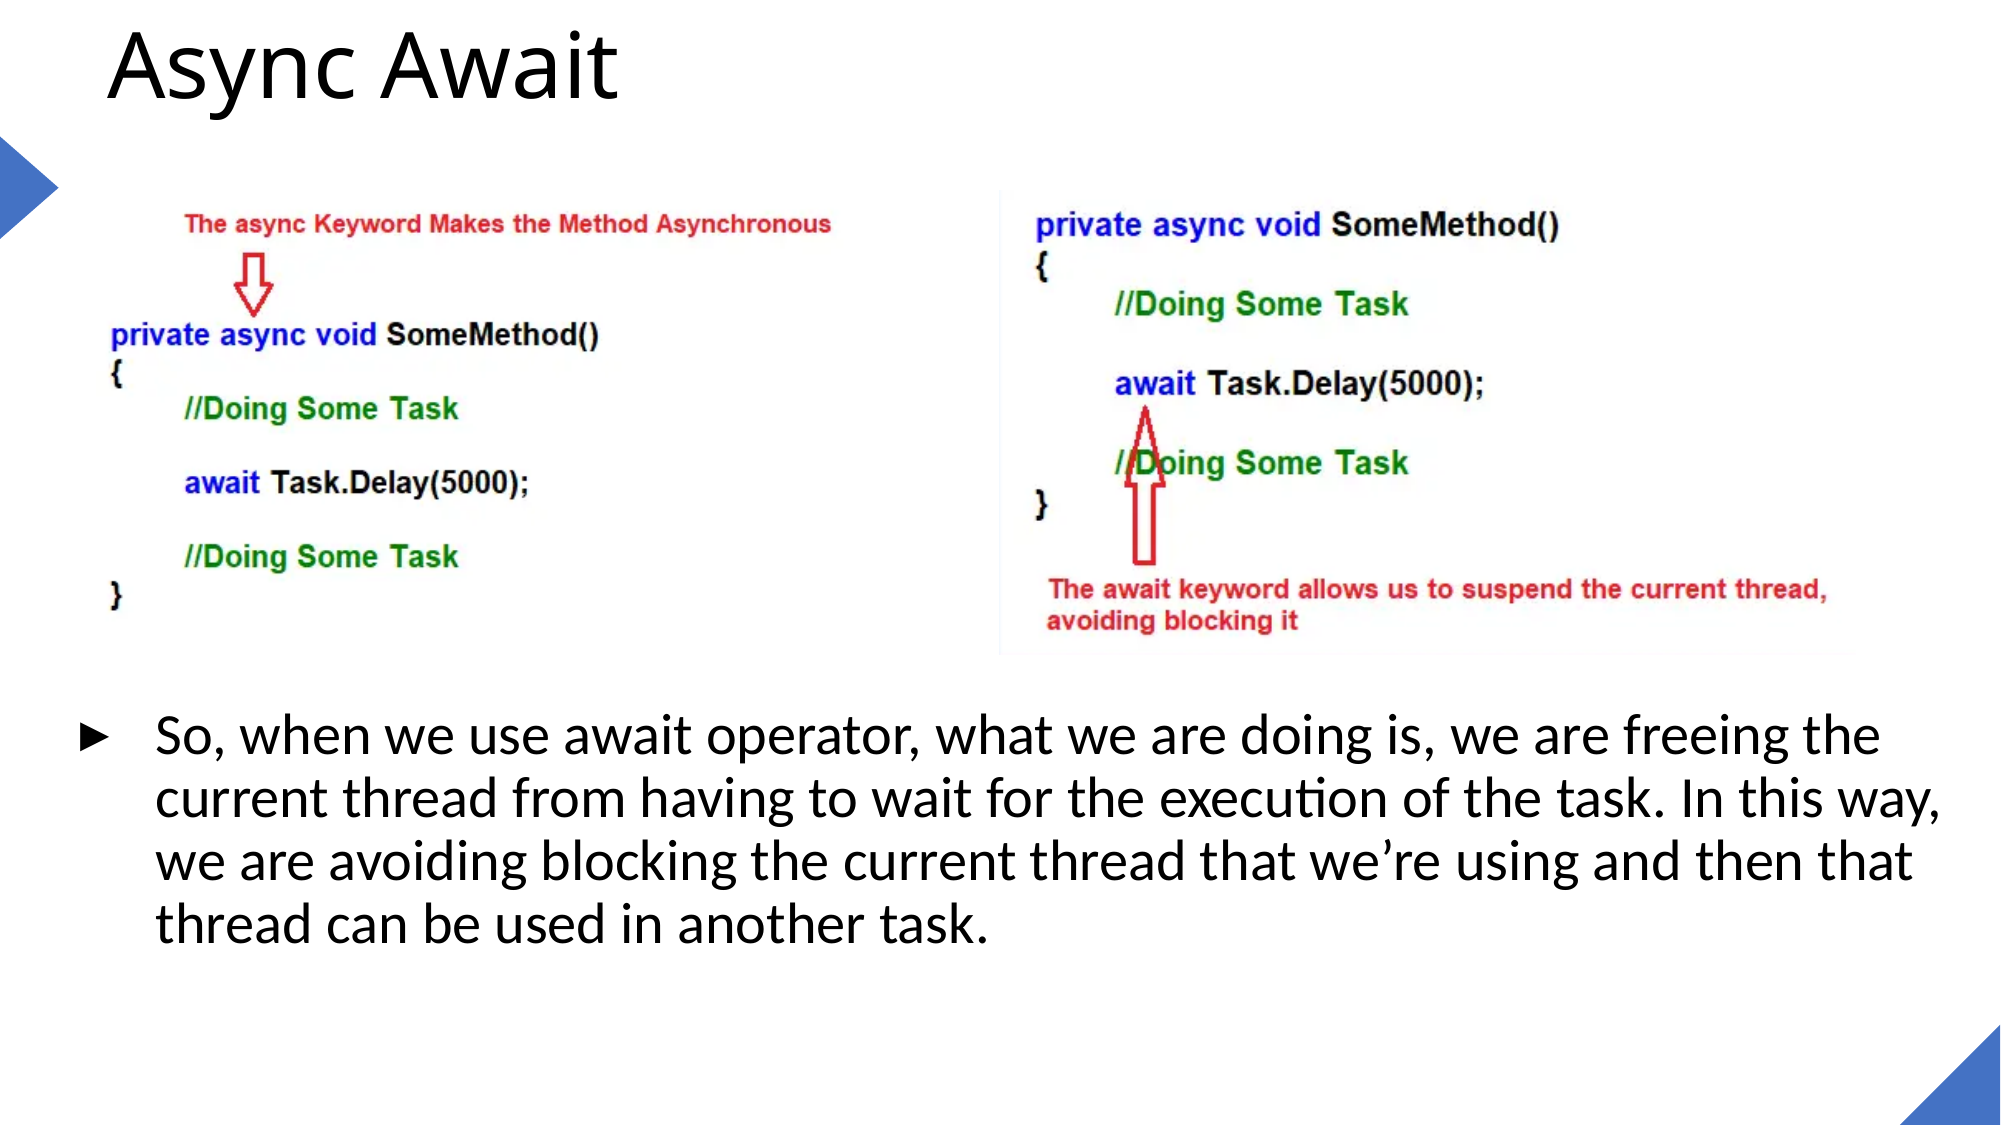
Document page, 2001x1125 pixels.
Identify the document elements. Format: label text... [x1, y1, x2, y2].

list So, when we use await operator, what we are doing is, we are freeing the current thread from having to wait for the execution of the task. In this way, we are avoiding blocking the current thread that we’re using and then that thread can be used in another task. [55, 139, 1946, 1106]
picture [999, 190, 1856, 655]
title Async Await [107, 19, 1358, 124]
picture [92, 190, 850, 623]
